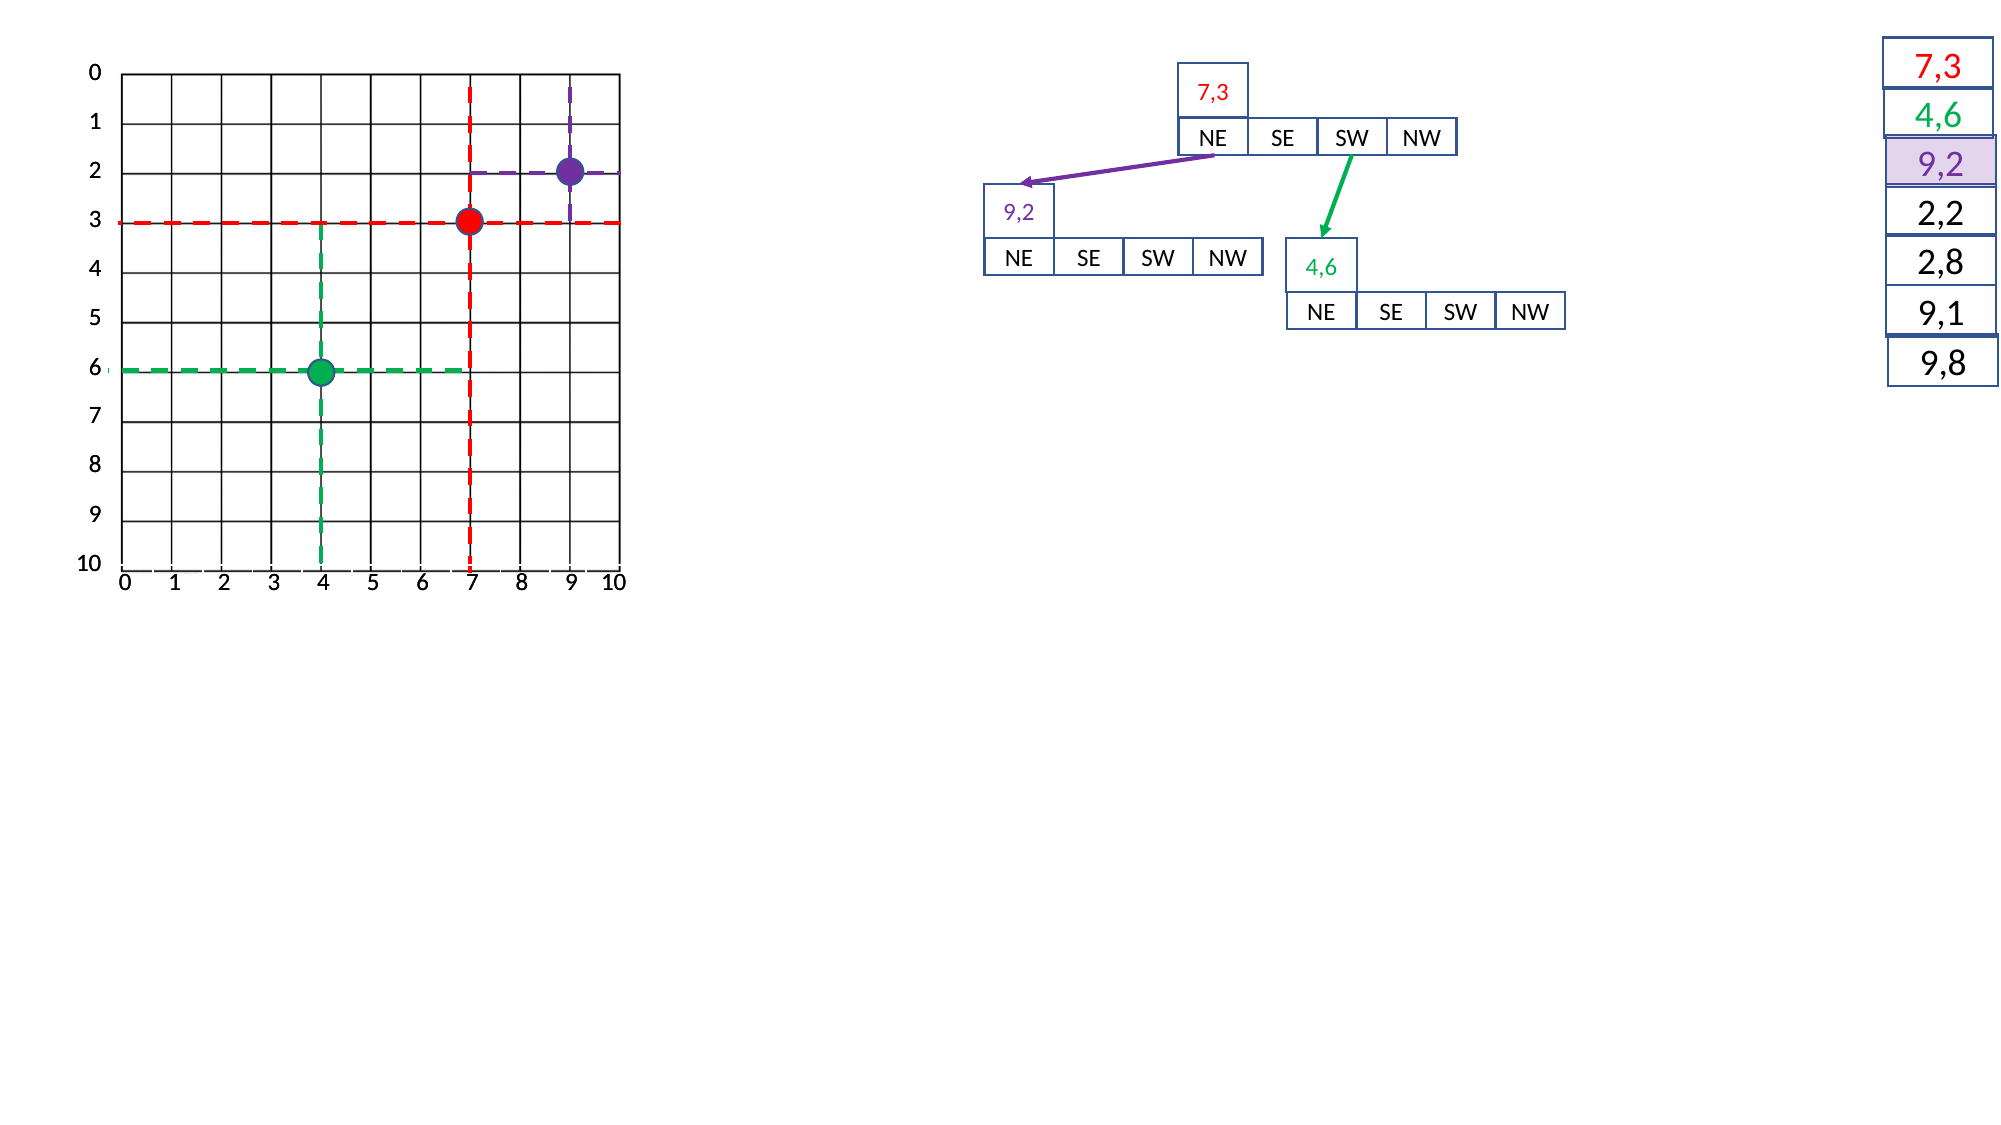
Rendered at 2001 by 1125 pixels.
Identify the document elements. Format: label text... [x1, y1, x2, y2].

table_header 0 [50, 55, 116, 101]
table_cell 10 [50, 546, 116, 593]
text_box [1178, 117, 1457, 155]
table_cell 1 [50, 106, 116, 152]
picture [117, 224, 321, 370]
table_header 7 [452, 574, 500, 623]
text_box 9,8 [1887, 333, 1999, 387]
text_box 9,1 [1885, 284, 1997, 338]
text_box 2,2 [1885, 188, 1997, 233]
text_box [1019, 155, 1215, 184]
table_header 2 [204, 574, 252, 623]
table_header 5 [353, 574, 401, 623]
table_cell 9 [50, 497, 116, 544]
picture [117, 224, 469, 574]
text_box 9,2 [1885, 134, 1997, 188]
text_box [984, 238, 1263, 276]
table_cell 3 [50, 203, 116, 250]
picture [471, 173, 569, 223]
table_cell 2 [50, 153, 116, 201]
picture [117, 63, 639, 574]
text_box 7,3 [1882, 36, 1994, 90]
text_box 4,6 [1285, 237, 1358, 293]
table_header 1 [154, 574, 202, 623]
text_box 9,2 [983, 183, 1055, 239]
table_cell 7 [50, 399, 116, 446]
text_box 7,3 [1177, 62, 1249, 119]
table_header 9 [551, 574, 585, 623]
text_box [1321, 154, 1353, 239]
table_cell 8 [50, 448, 116, 495]
table_cell 6 [50, 350, 116, 397]
table_header 3 [253, 574, 301, 623]
table_header 4 [303, 574, 351, 623]
table_header 6 [402, 574, 450, 623]
text_box 4,6 [1883, 86, 1994, 139]
table_header 10 [587, 566, 650, 623]
table_cell 4 [50, 252, 116, 299]
table_header 8 [501, 574, 549, 623]
table_header 0 [105, 574, 152, 623]
table_cell 5 [50, 301, 116, 348]
text_box 2,8 [1885, 233, 1997, 284]
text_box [1286, 292, 1565, 330]
